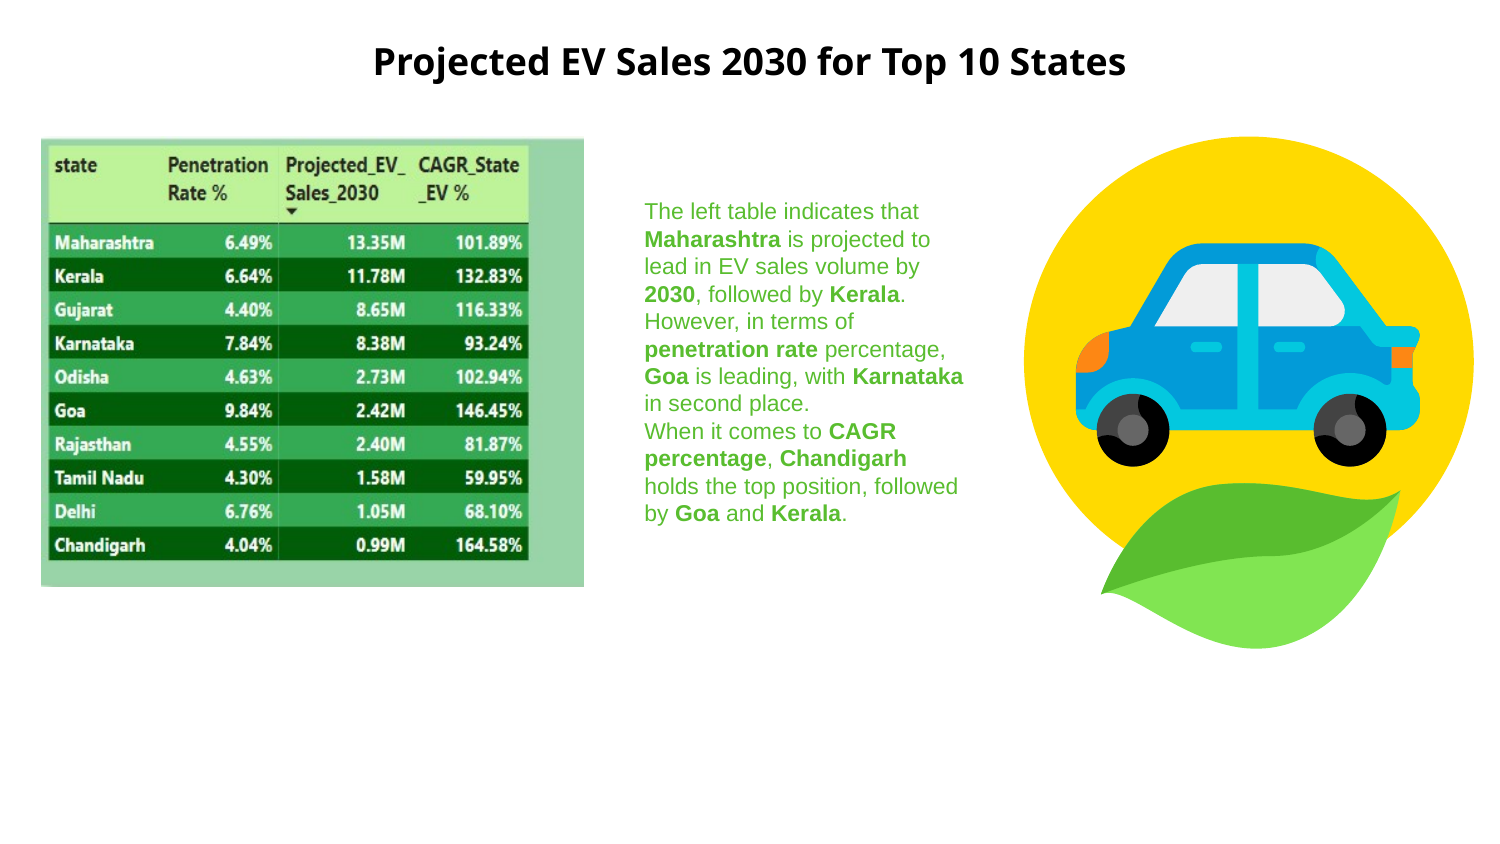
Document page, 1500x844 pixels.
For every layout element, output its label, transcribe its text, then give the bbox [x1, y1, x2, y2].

text_box [1105, 492, 1401, 649]
text_box [1023, 136, 1474, 548]
text_box The left table indicates that Maharashtra is projected to lead in EV sales volume by 2030, followed by Kerala. However, in terms of penetration rate percentage, Goa is leading, with Karnataka in second place. When it comes to CAGR percentage, Chandigarh holds the top position, followed by Goa and Kerala. [629, 136, 983, 587]
title Projected EV Sales 2030 for Top 10 States [75, 22, 1425, 102]
picture [41, 136, 584, 587]
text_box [1075, 243, 1423, 467]
text_box [1100, 483, 1401, 595]
